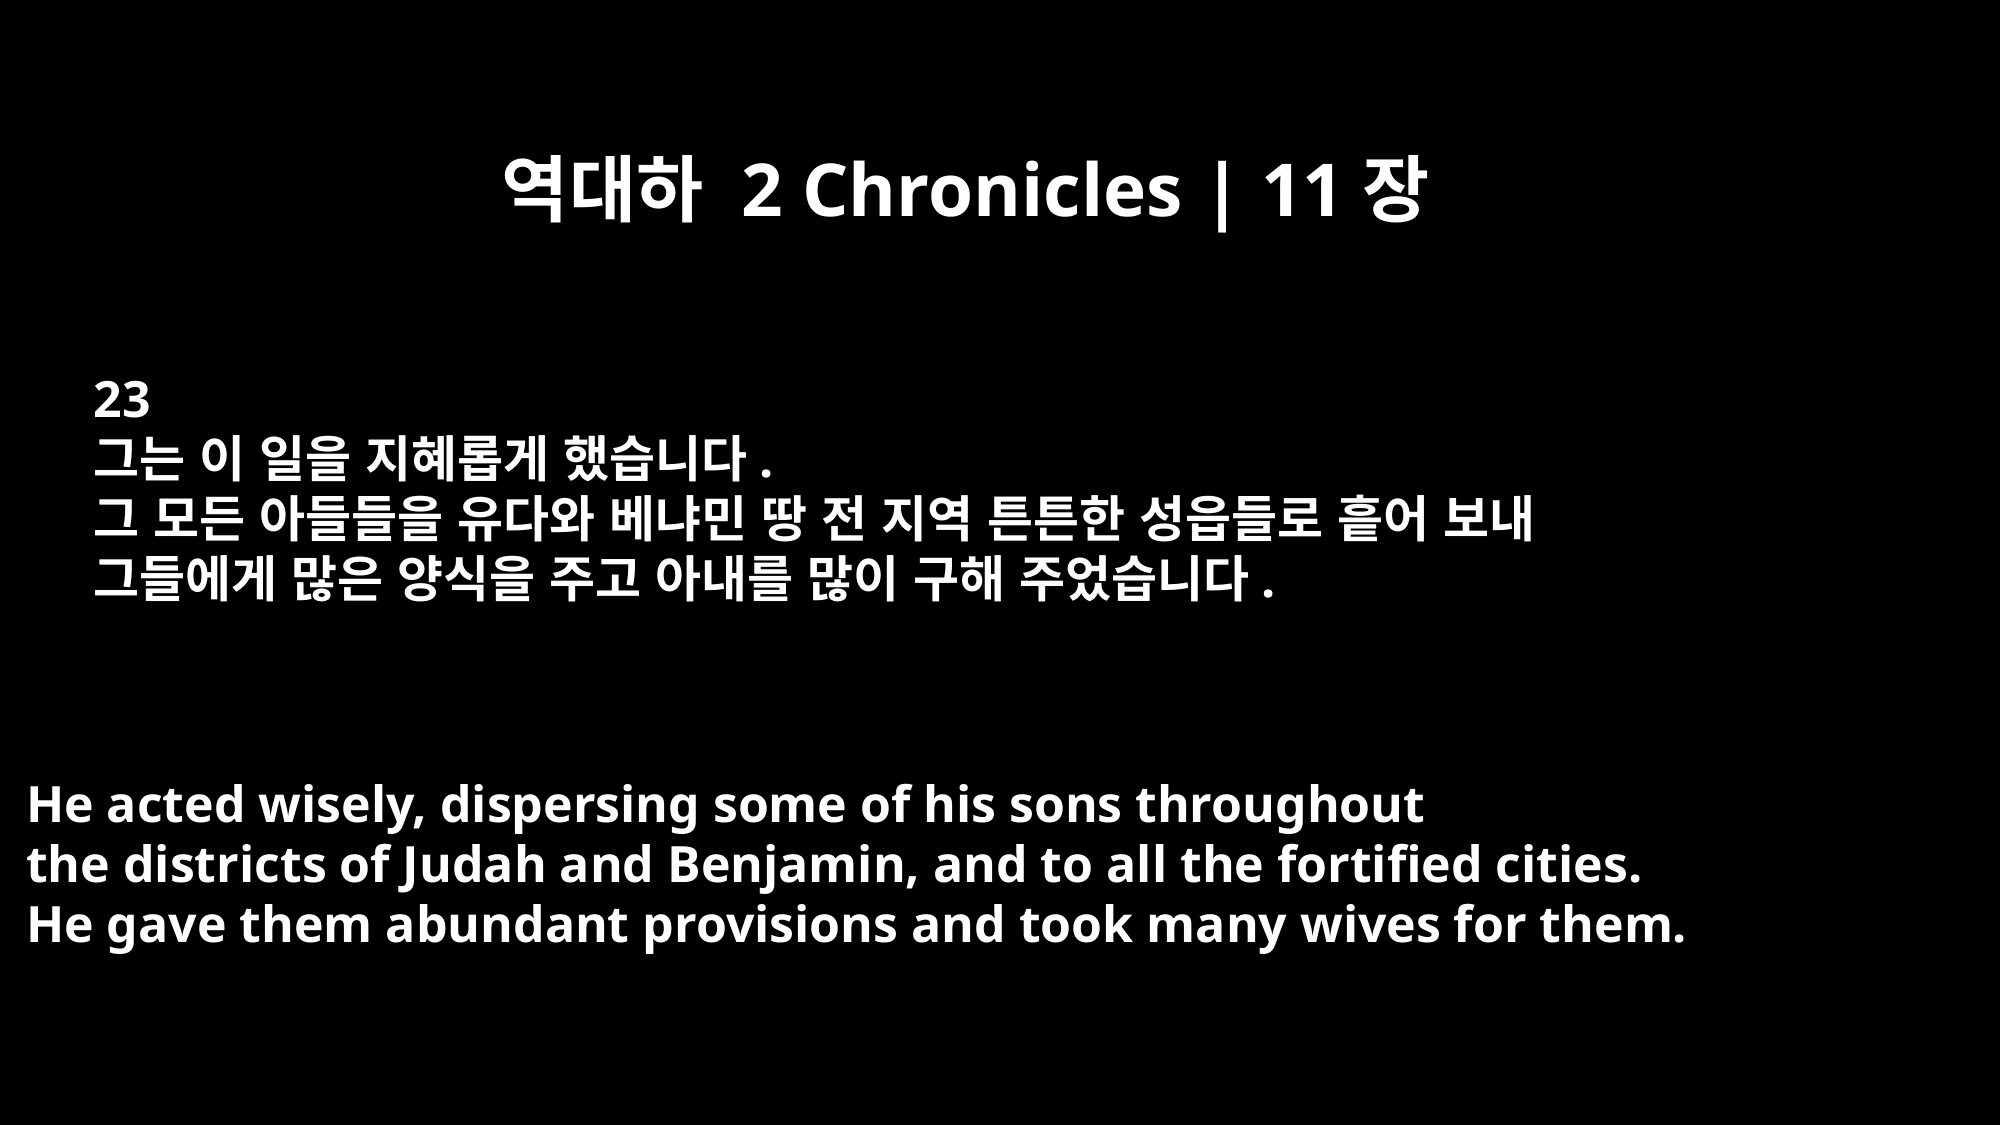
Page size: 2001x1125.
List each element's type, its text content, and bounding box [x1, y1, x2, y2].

text_box He acted wisely, dispersing some of his sons throughout the districts of Judah and Benjamin, and to all the fortified cities. He gave them abundant provisions and took many wives for them. [11, 764, 1703, 960]
text_box 역대하 2 Chronicles | 11장 [487, 136, 1445, 239]
text_box 23 그는 이 일을 지혜롭게 했습니다. 그 모든 아들들을 유다와 베냐민 땅 전 지역 튼튼한 성읍들로 흩어 보내 그들에게 많은 양식을 주고 아내를 많이 구해 주었습니다. [78, 359, 1551, 615]
